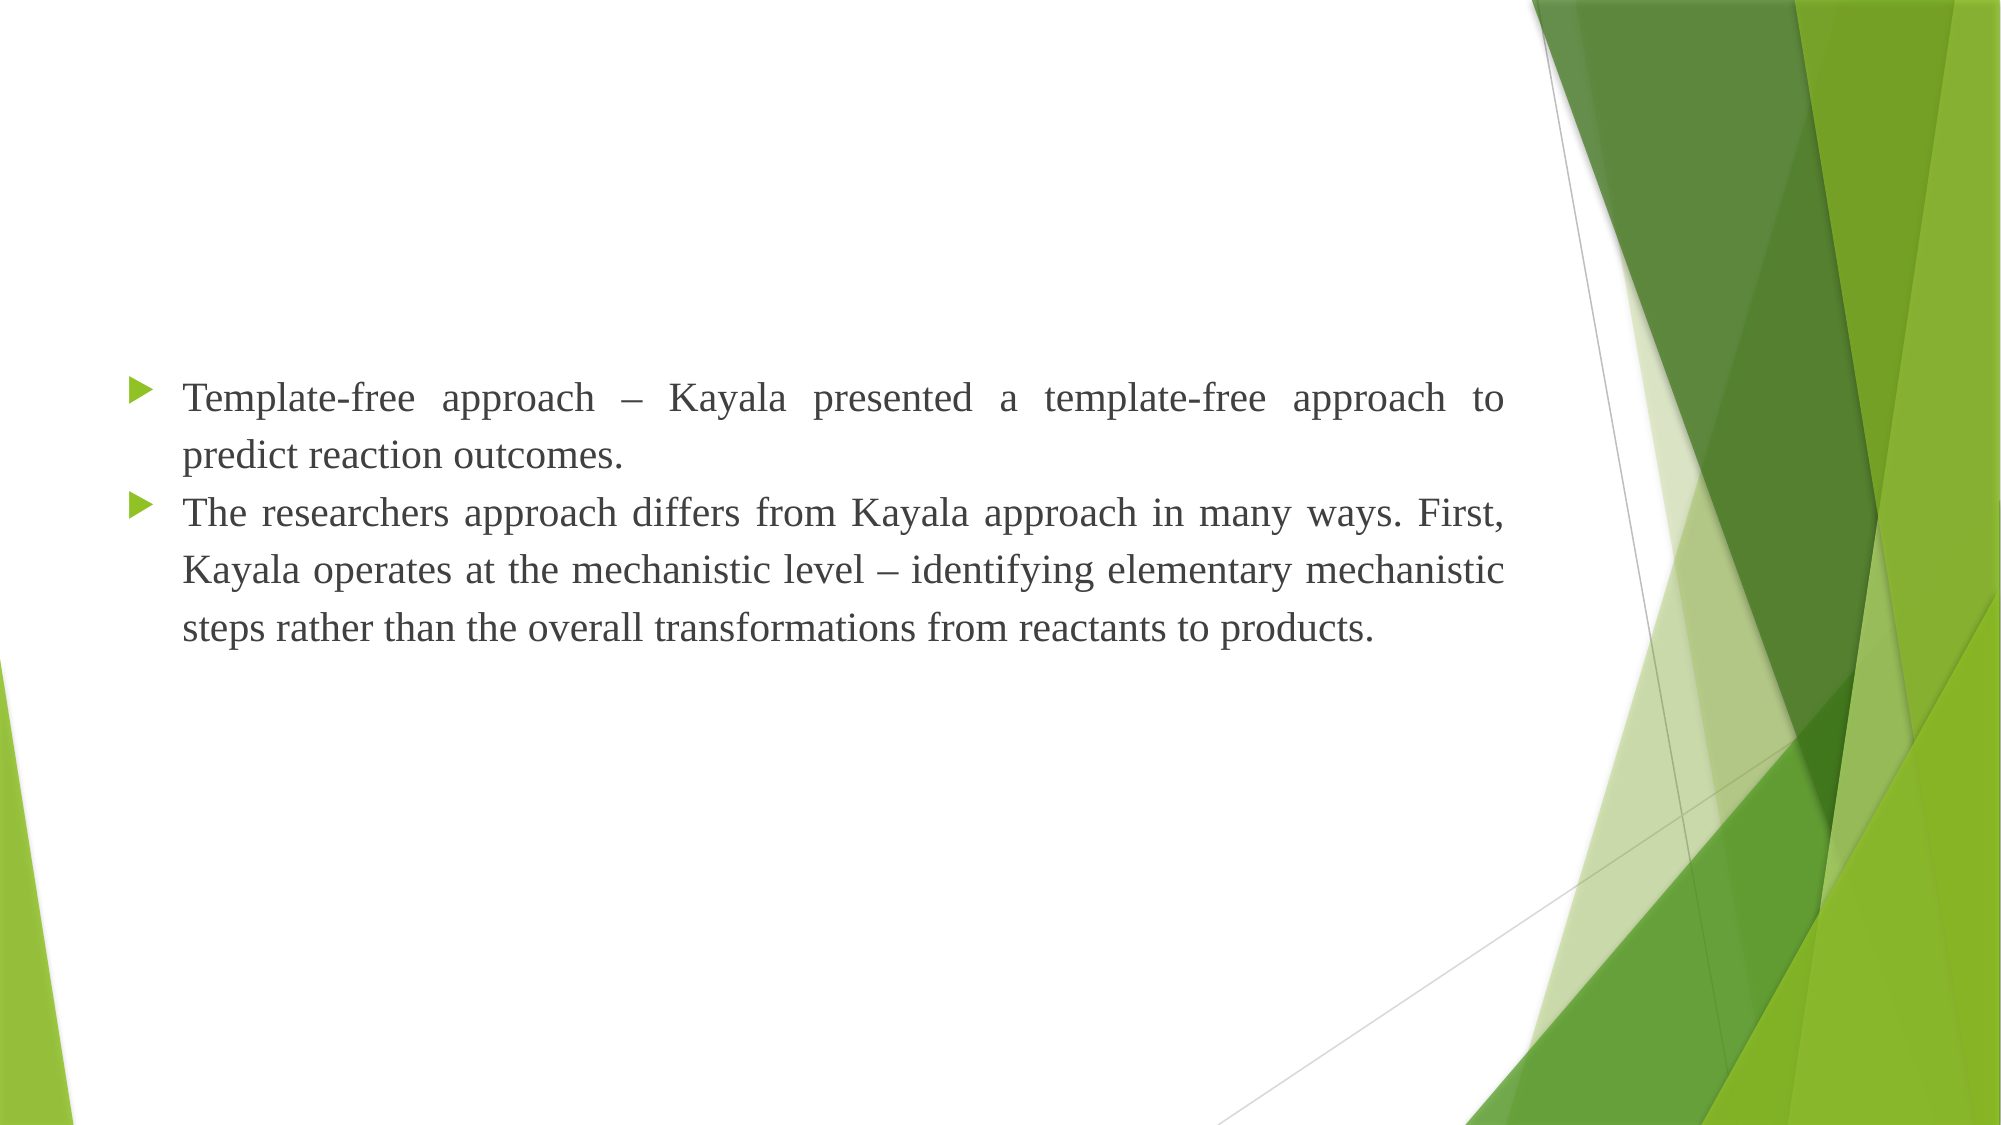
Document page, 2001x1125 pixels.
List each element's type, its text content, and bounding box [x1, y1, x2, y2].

list Template-free approach – Kayala presented a template-free approach to predict reaction outcomes. The researchers approach differs from Kayala approach in many ways. First, Kayala operates at the mechanistic level – identifying elementary mechanistic steps rather than the overall transformations from reactants to products. [111, 354, 1522, 992]
